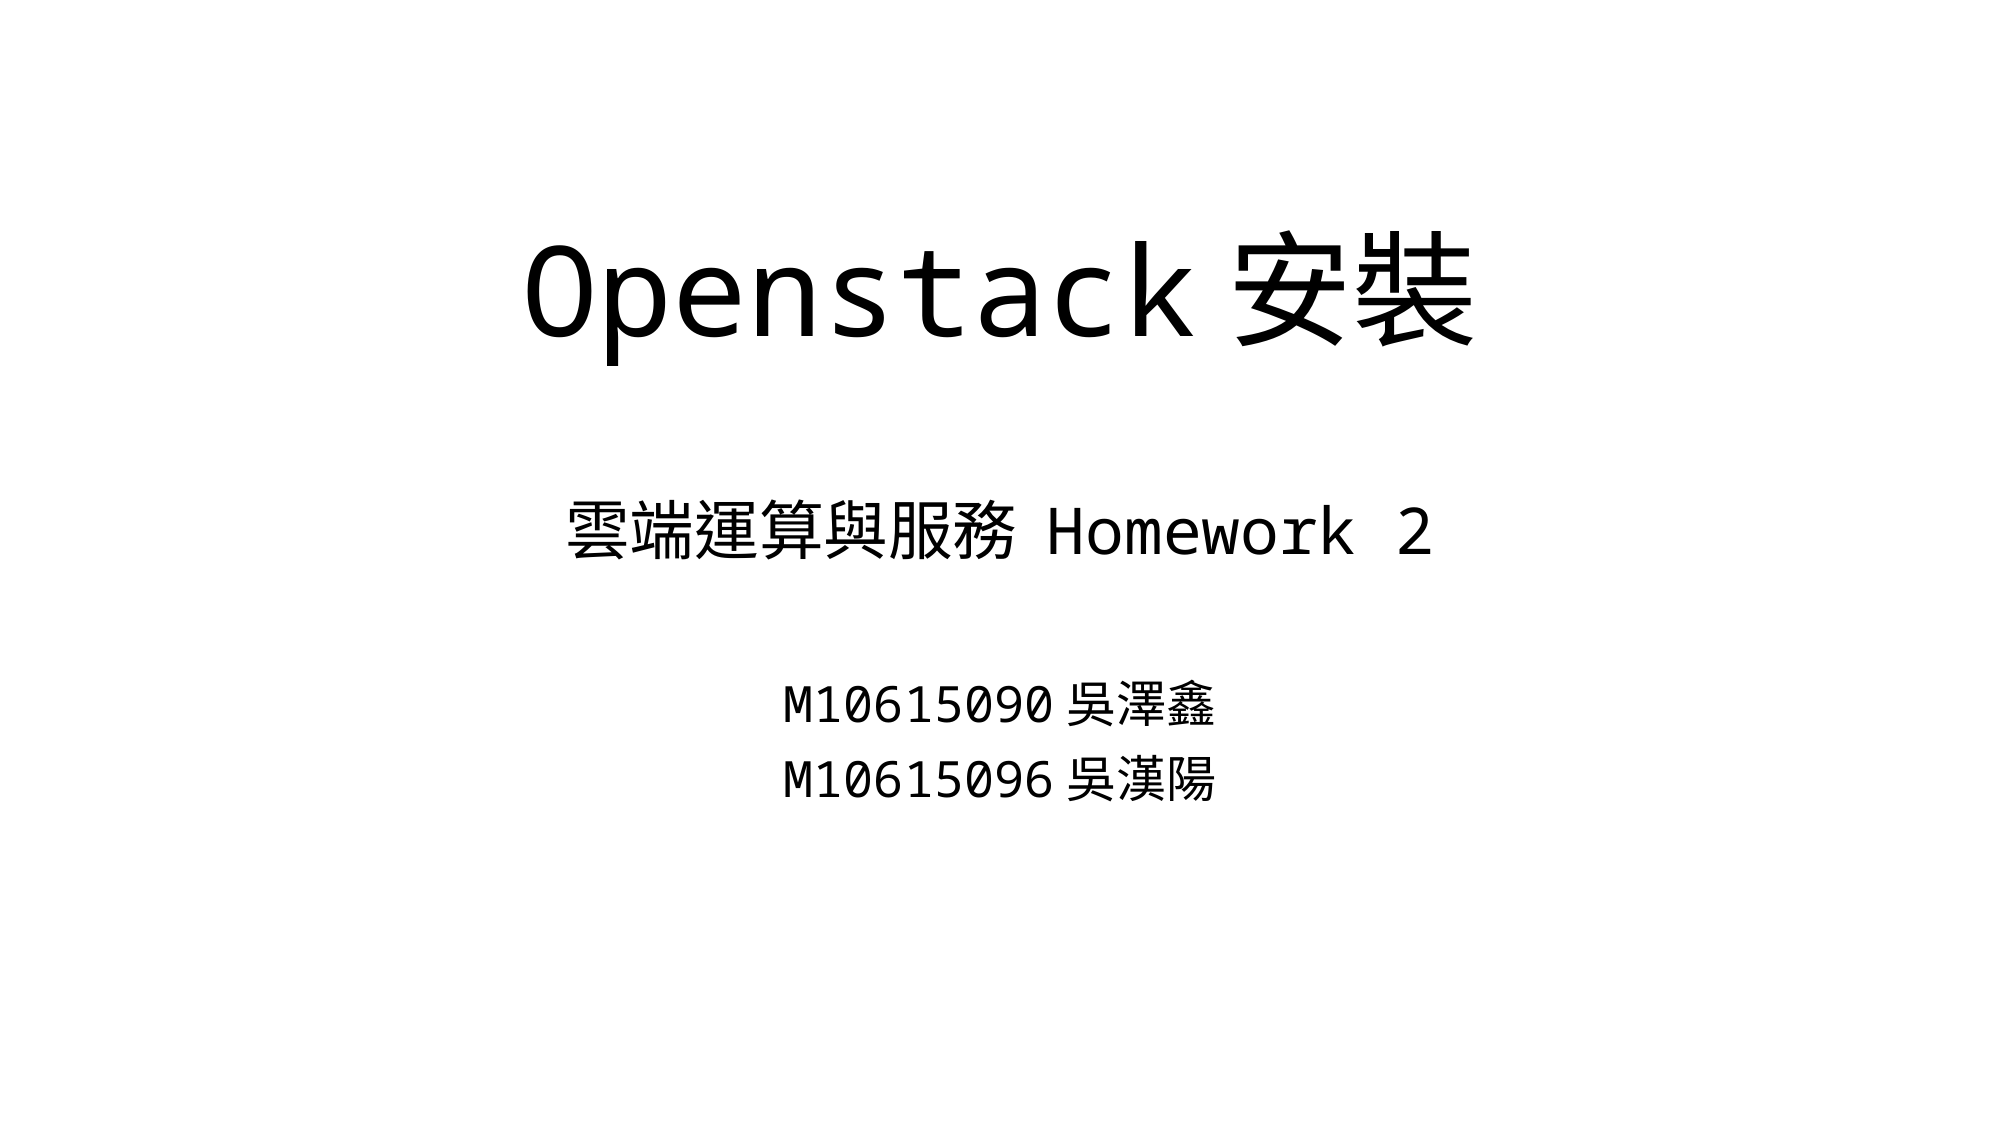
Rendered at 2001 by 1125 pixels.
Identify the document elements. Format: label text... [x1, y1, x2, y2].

title Openstack安裝 雲端運算與服務 Homework 2 [249, 184, 1750, 576]
subtitle M10615090吳澤鑫 M10615096吳漢陽 [249, 590, 1750, 863]
